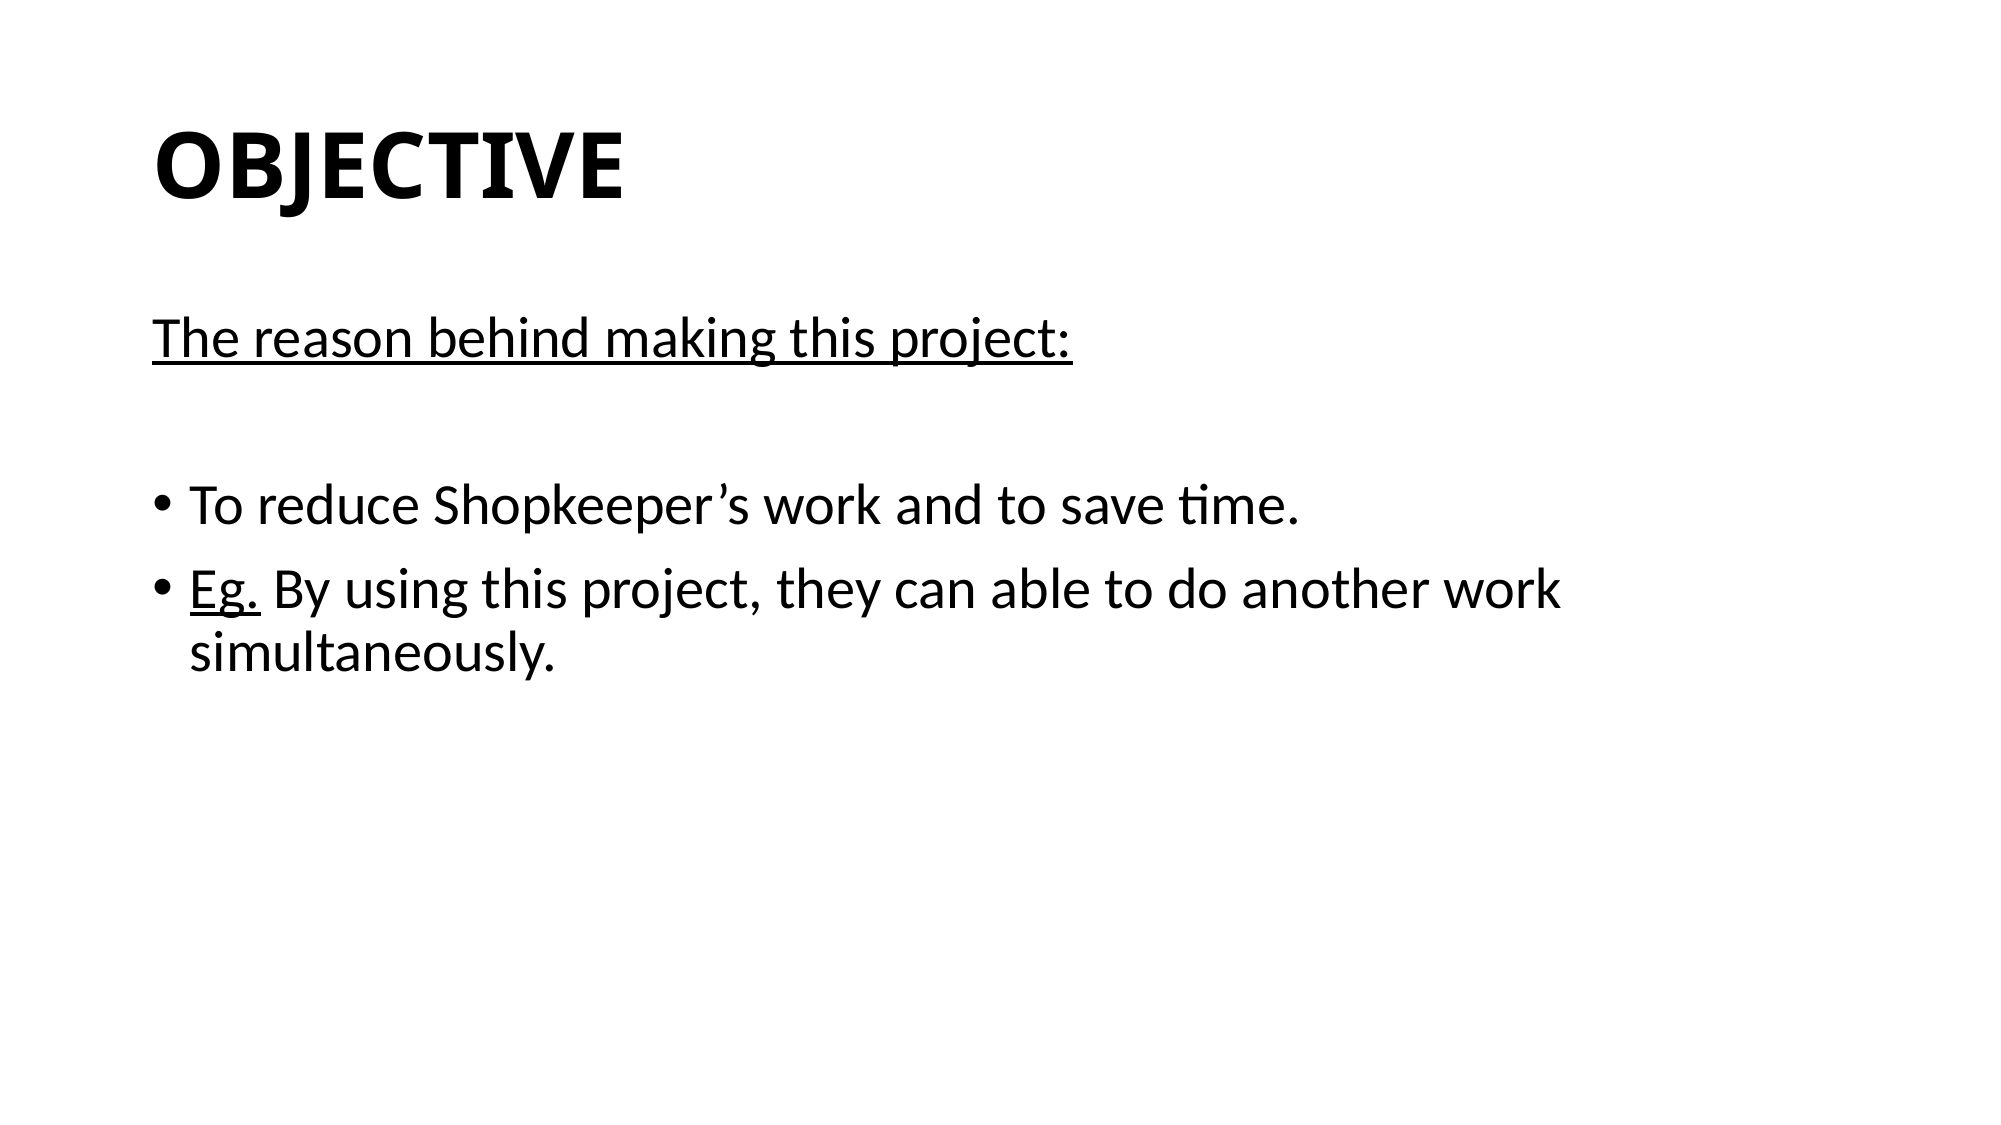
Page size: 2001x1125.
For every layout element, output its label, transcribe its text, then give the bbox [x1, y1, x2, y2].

list The reason behind making this project: To reduce Shopkeeper’s work and to save time. Eg. By using this project, they can able to do another work simultaneously. [137, 299, 1863, 1014]
title OBJECTIVE [137, 59, 1863, 278]
